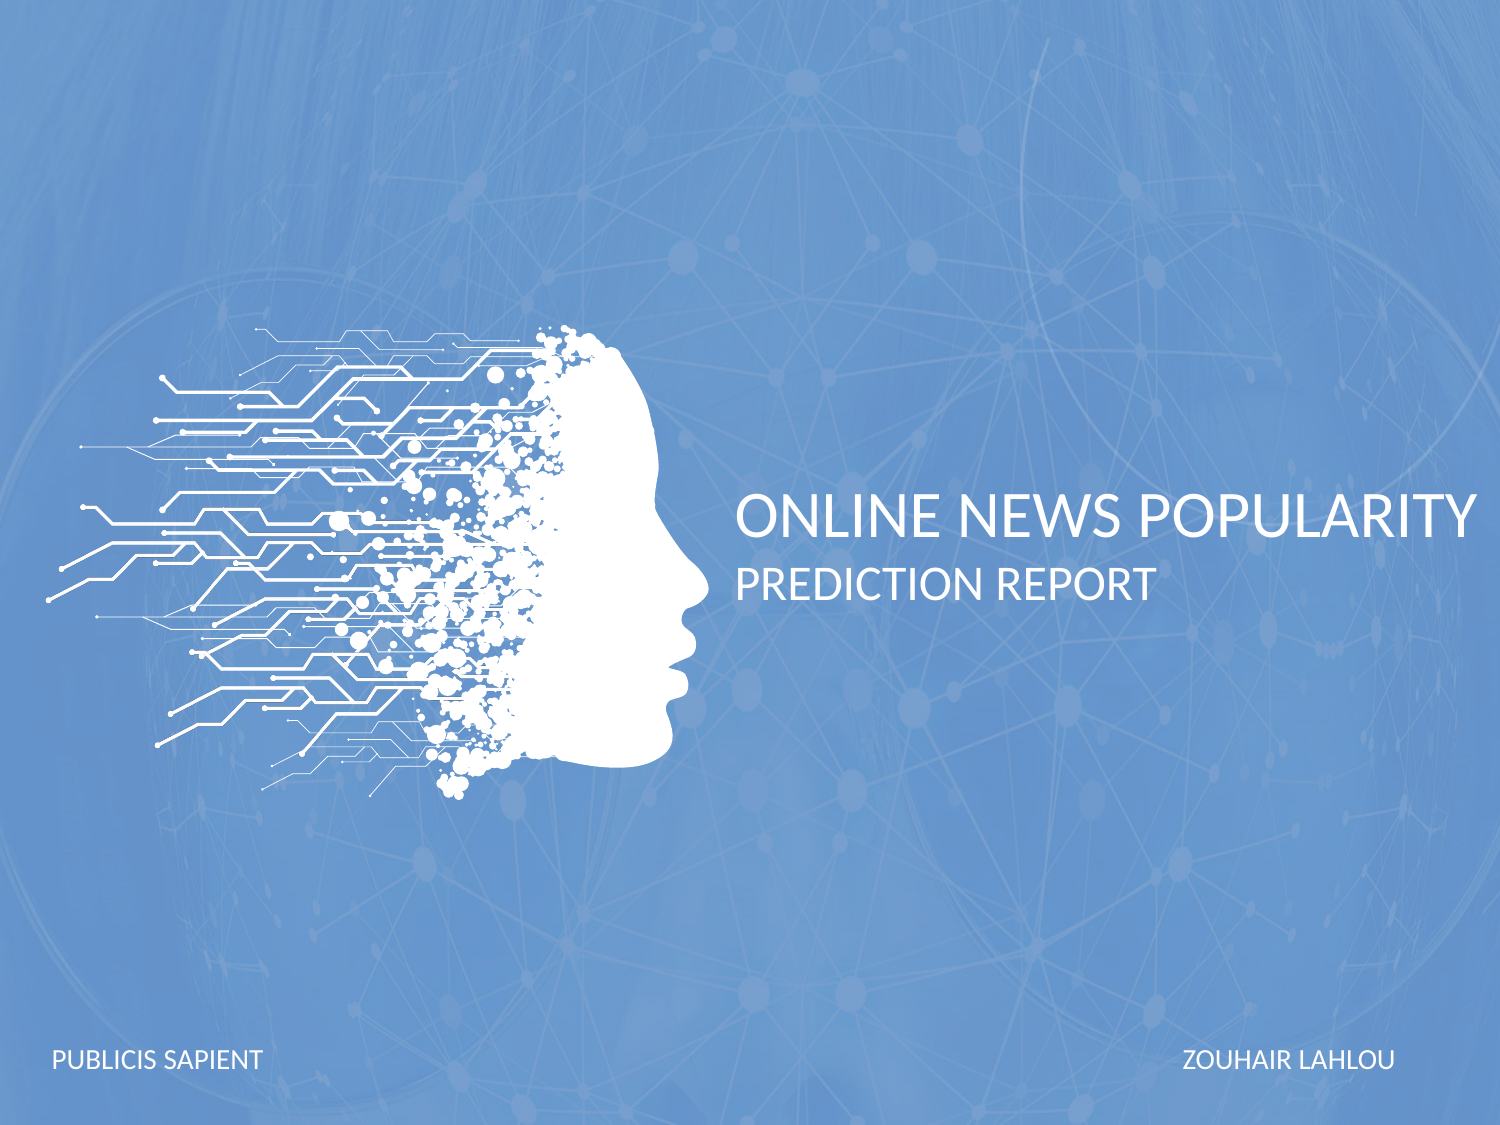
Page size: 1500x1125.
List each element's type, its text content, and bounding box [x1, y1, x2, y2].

text_box ZOUHAIR LAHLOU [1167, 1032, 1448, 1083]
text_box ONLINE NEWS POPULARITY PREDICTION REPORT [719, 463, 1500, 618]
text_box PUBLICIS SAPIENT [36, 1032, 317, 1083]
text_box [44, 324, 708, 801]
